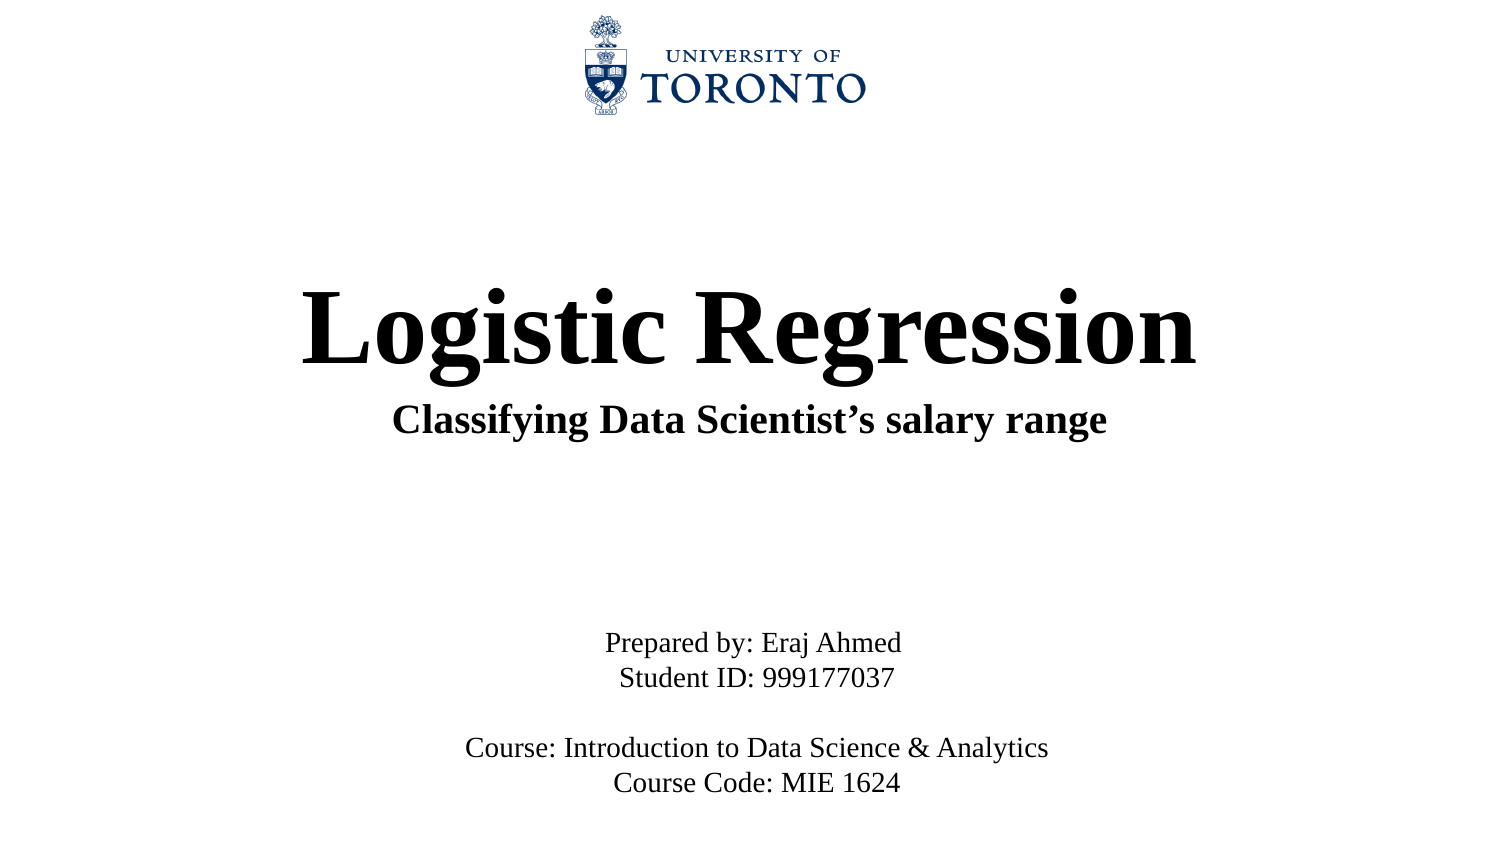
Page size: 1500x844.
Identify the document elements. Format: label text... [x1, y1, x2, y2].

title Logistic Regression Classifying Data Scientist’s salary range [51, 203, 1449, 458]
picture [581, 14, 869, 116]
subtitle Prepared by: Eraj Ahmed Student ID: 999177037 Course: Introduction to Data Science & Analytics Course Code: MIE 1624 [58, 608, 1457, 813]
